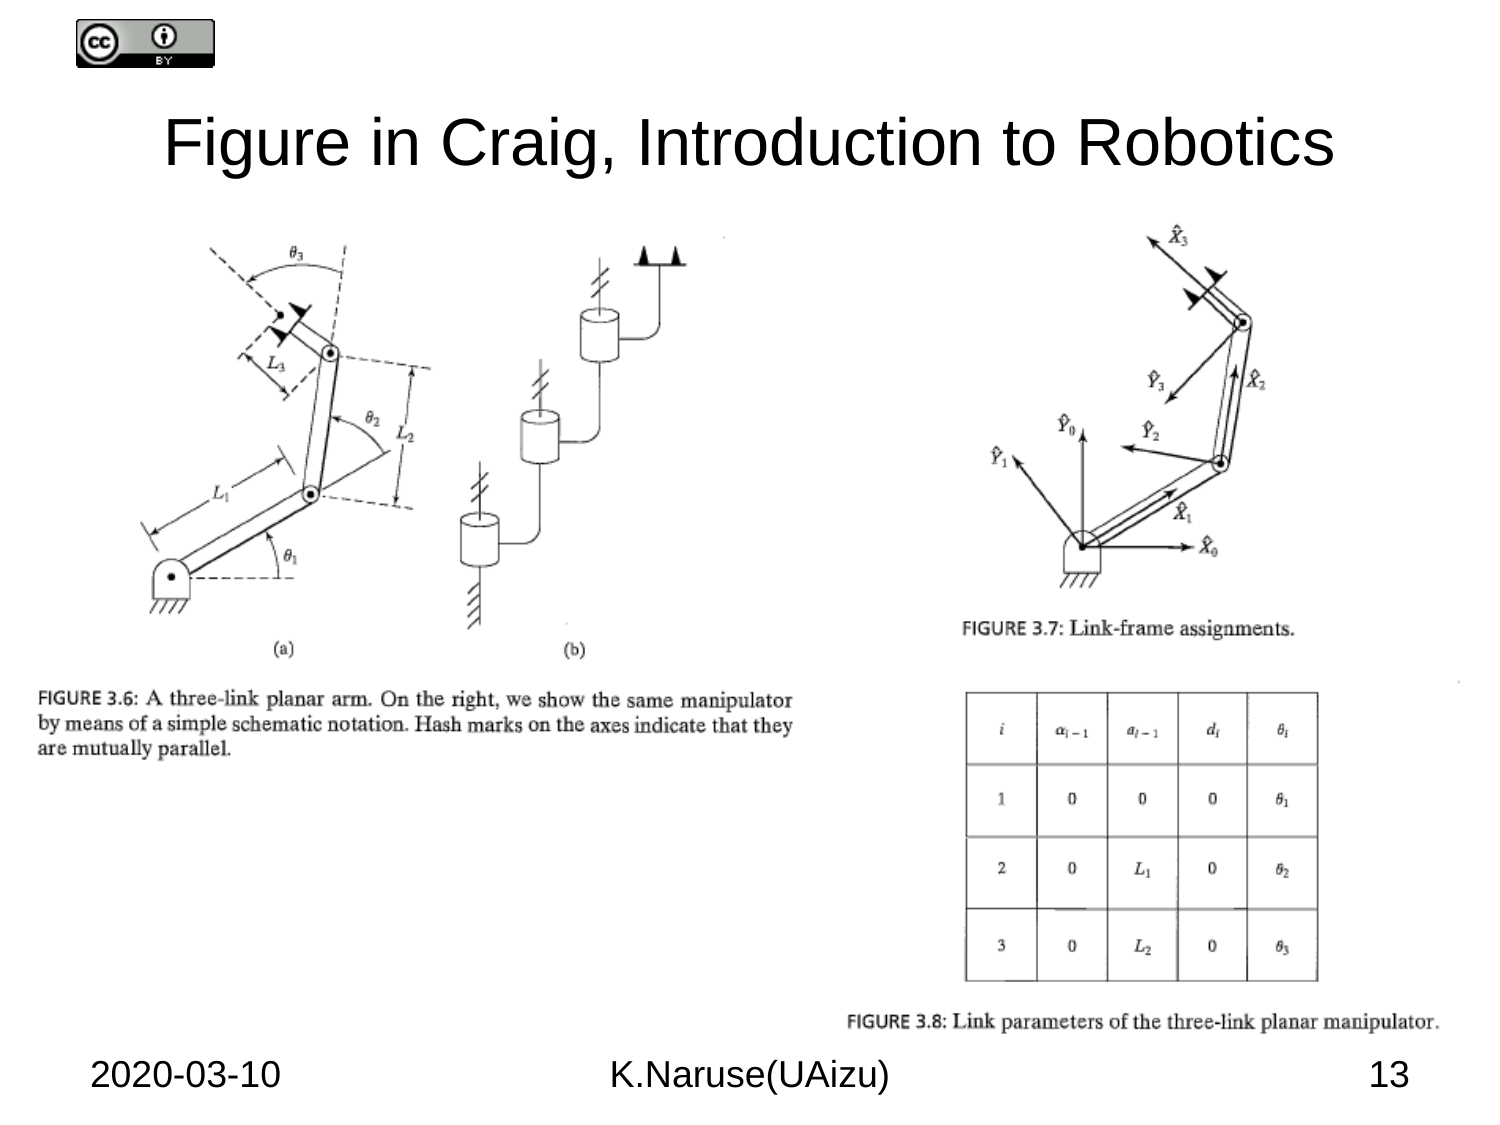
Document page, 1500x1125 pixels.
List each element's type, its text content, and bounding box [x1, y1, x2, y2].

picture [13, 229, 814, 784]
picture [76, 19, 215, 45]
picture [928, 196, 1310, 652]
footer K.Naruse(UAizu) [312, 1042, 1188, 1103]
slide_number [75, 1042, 302, 1103]
picture [817, 675, 1462, 1043]
title Figure in Craig, Introduction to Robotics [75, 45, 1425, 233]
slide_number 13 [1198, 1052, 1425, 1103]
